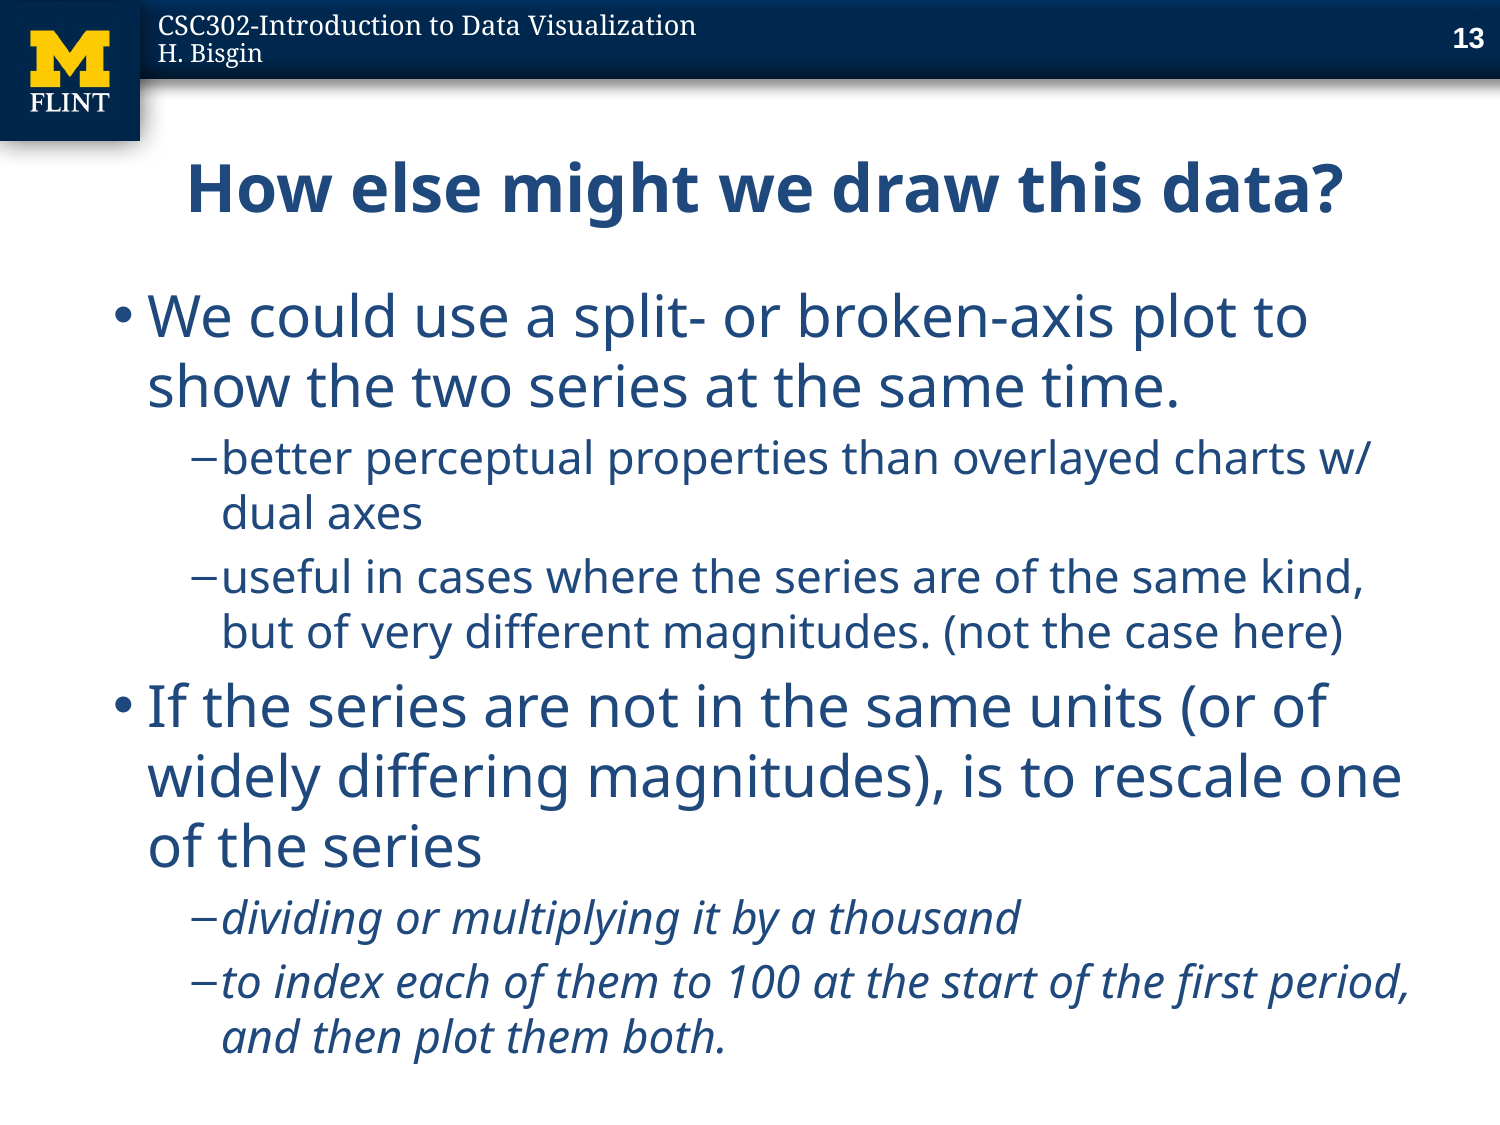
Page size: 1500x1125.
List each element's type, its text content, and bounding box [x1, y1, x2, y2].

picture [0, 0, 1500, 1122]
title How else might we draw this data? [73, 109, 1457, 263]
slide_number 13 [1149, 6, 1500, 67]
list We could use a split- or broken-axis plot to show the two series at the same time. better perceptual properties than overlayed charts w/ dual axes useful in cases where the series are of the same kind, but of very different magnitudes. (not the case here) If the series are not in the same units (or of widely differing magnitudes), is to rescale one of the series dividing or multiplying it by a thousand to index each of them to 100 at the start of the first period, and then plot them both. [75, 269, 1425, 990]
